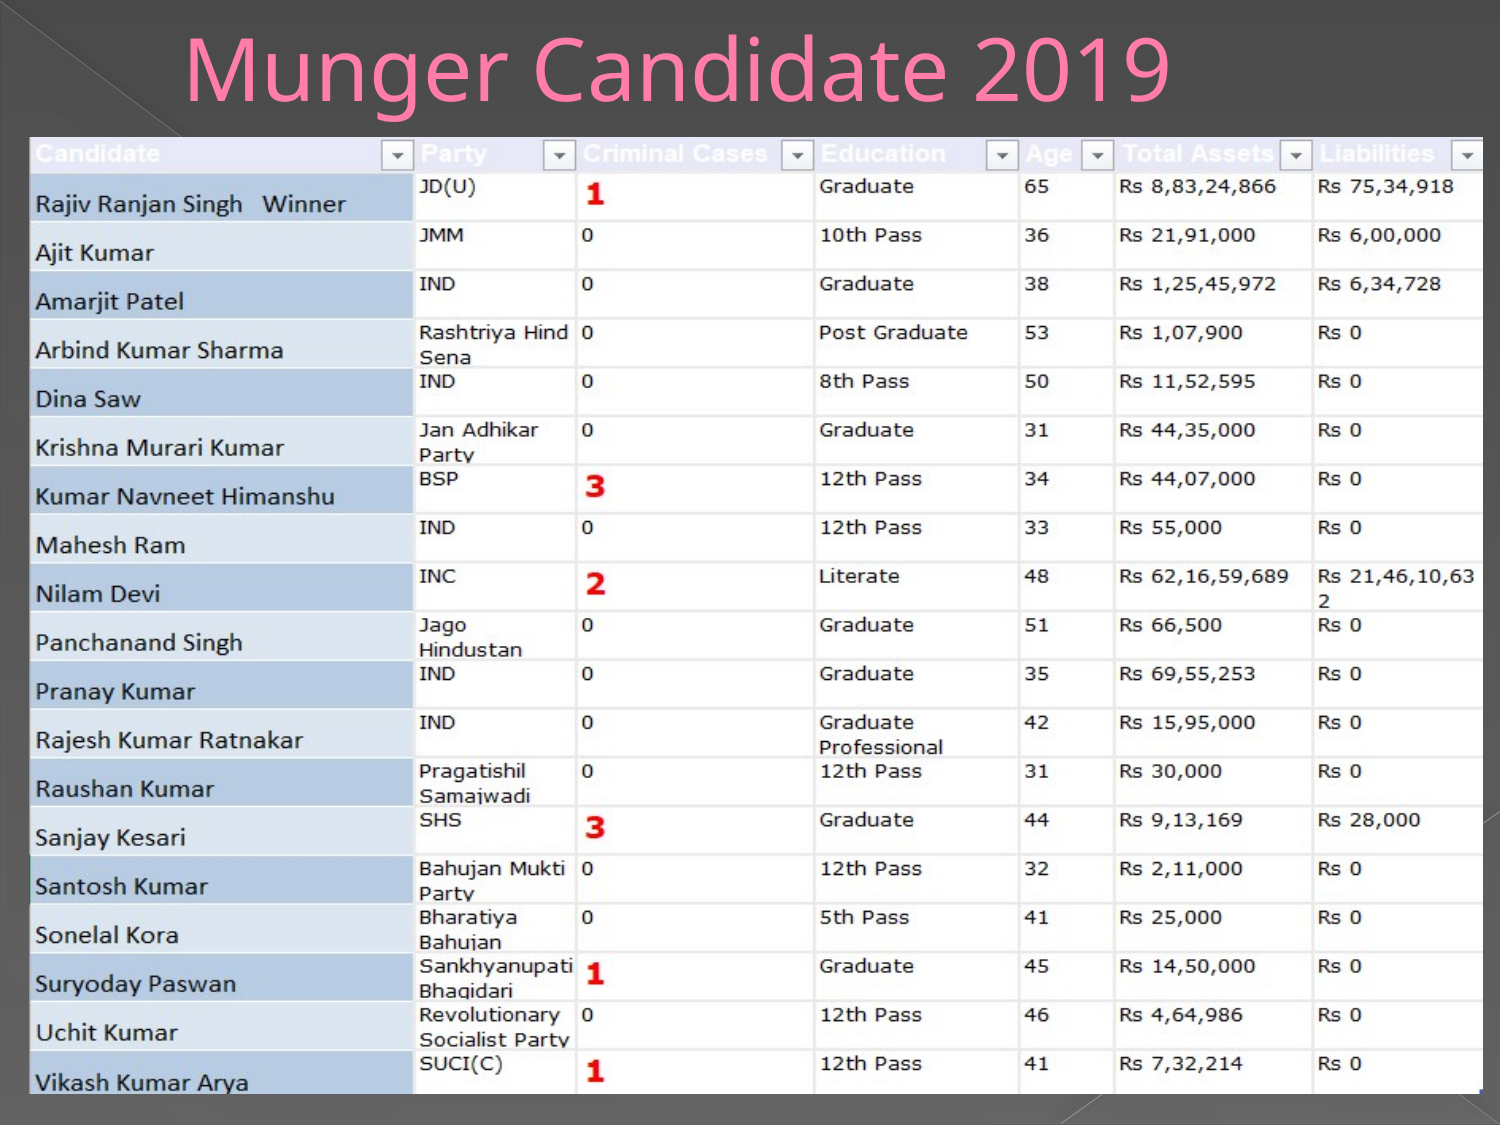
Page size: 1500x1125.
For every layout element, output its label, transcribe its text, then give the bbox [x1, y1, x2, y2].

title Munger Candidate 2019 [88, 0, 1439, 124]
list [29, 136, 1483, 1095]
